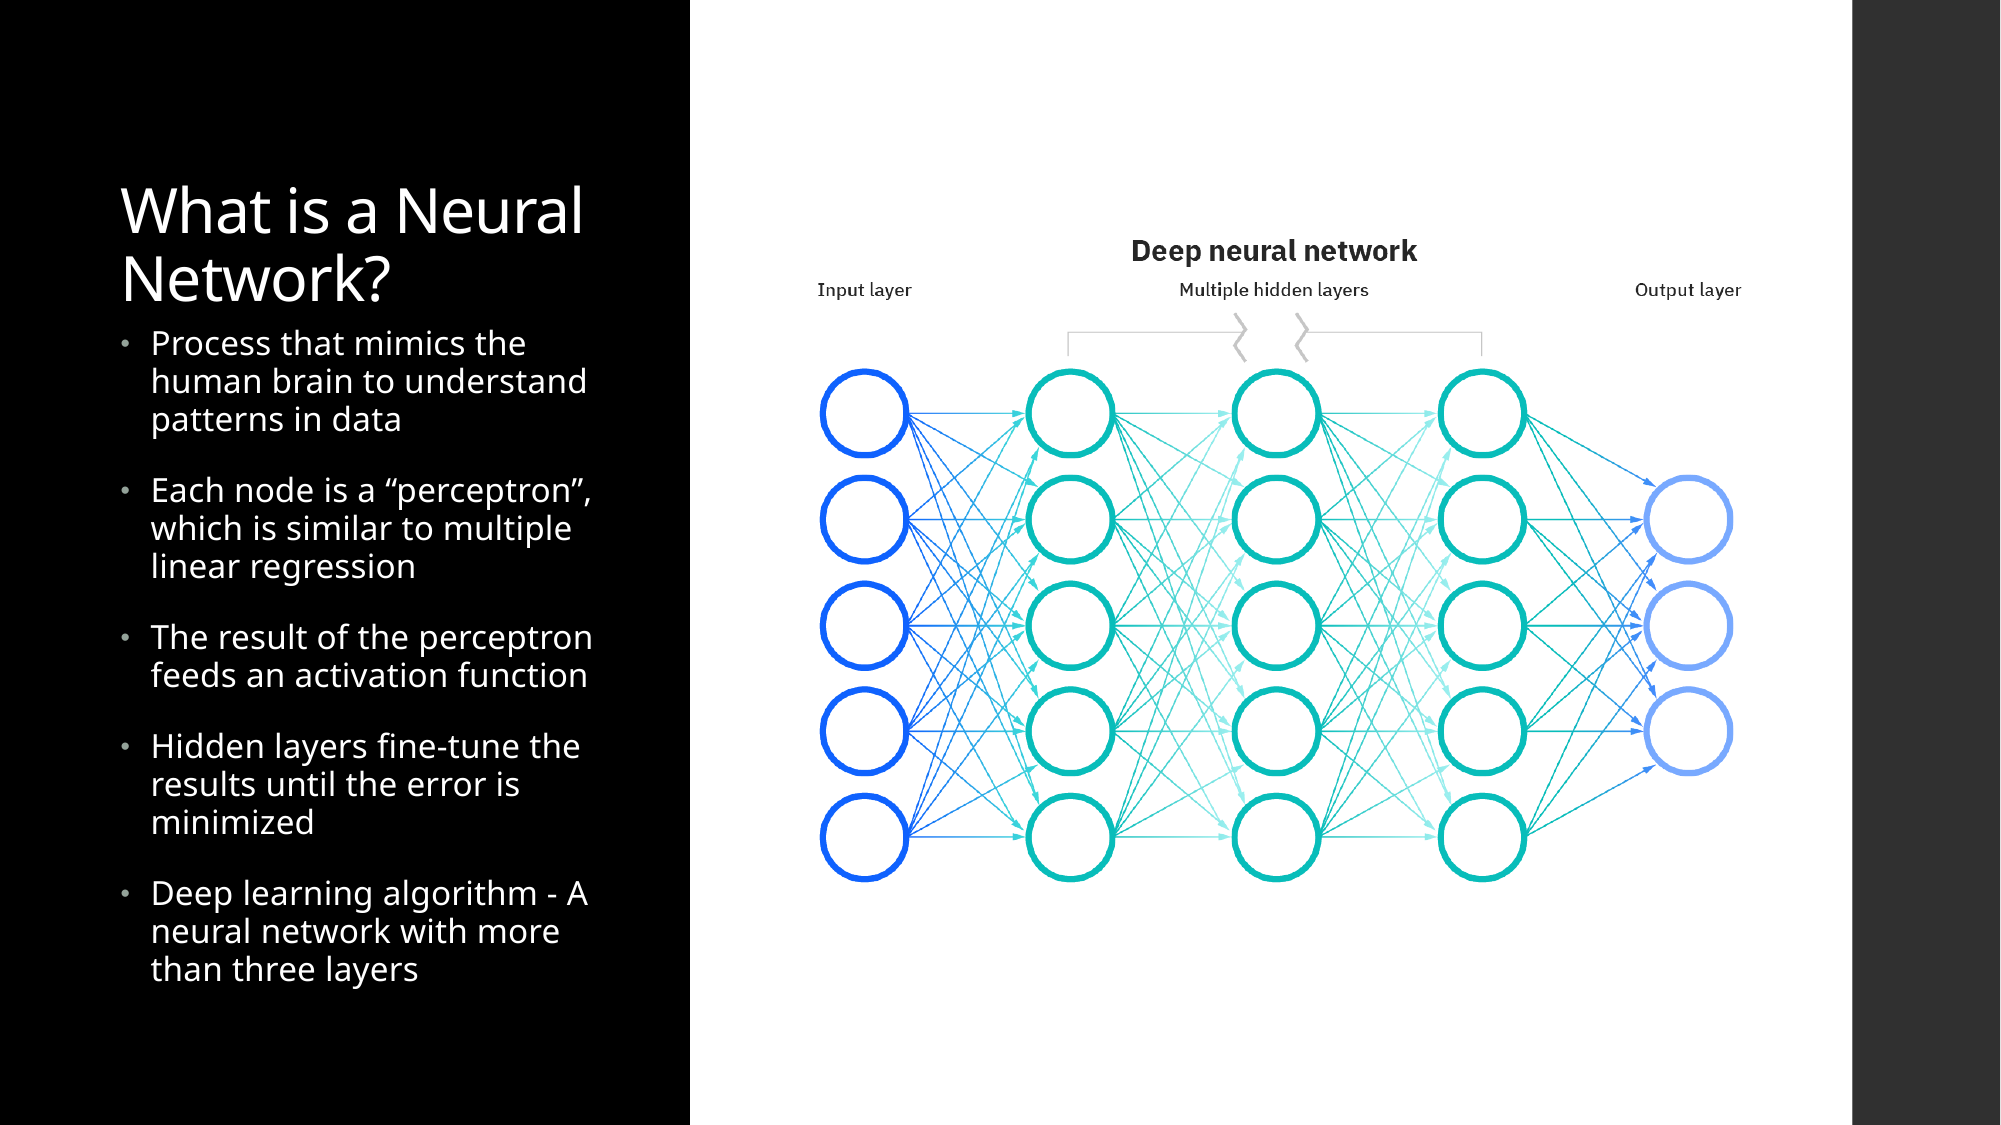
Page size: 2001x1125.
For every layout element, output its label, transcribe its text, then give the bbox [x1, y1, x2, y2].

picture [763, 204, 1774, 922]
list Process that mimics the human brain to understand patterns in data Each node is a “perceptron”, which is similar to multiple linear regression The result of the perceptron feeds an activation function Hidden layers fine-tune the results until the error is minimized Deep learning algorithm - A neural network with more than three layers [105, 317, 638, 1014]
title What is a Neural Network? [105, 104, 638, 317]
text_box [689, 0, 1854, 1125]
